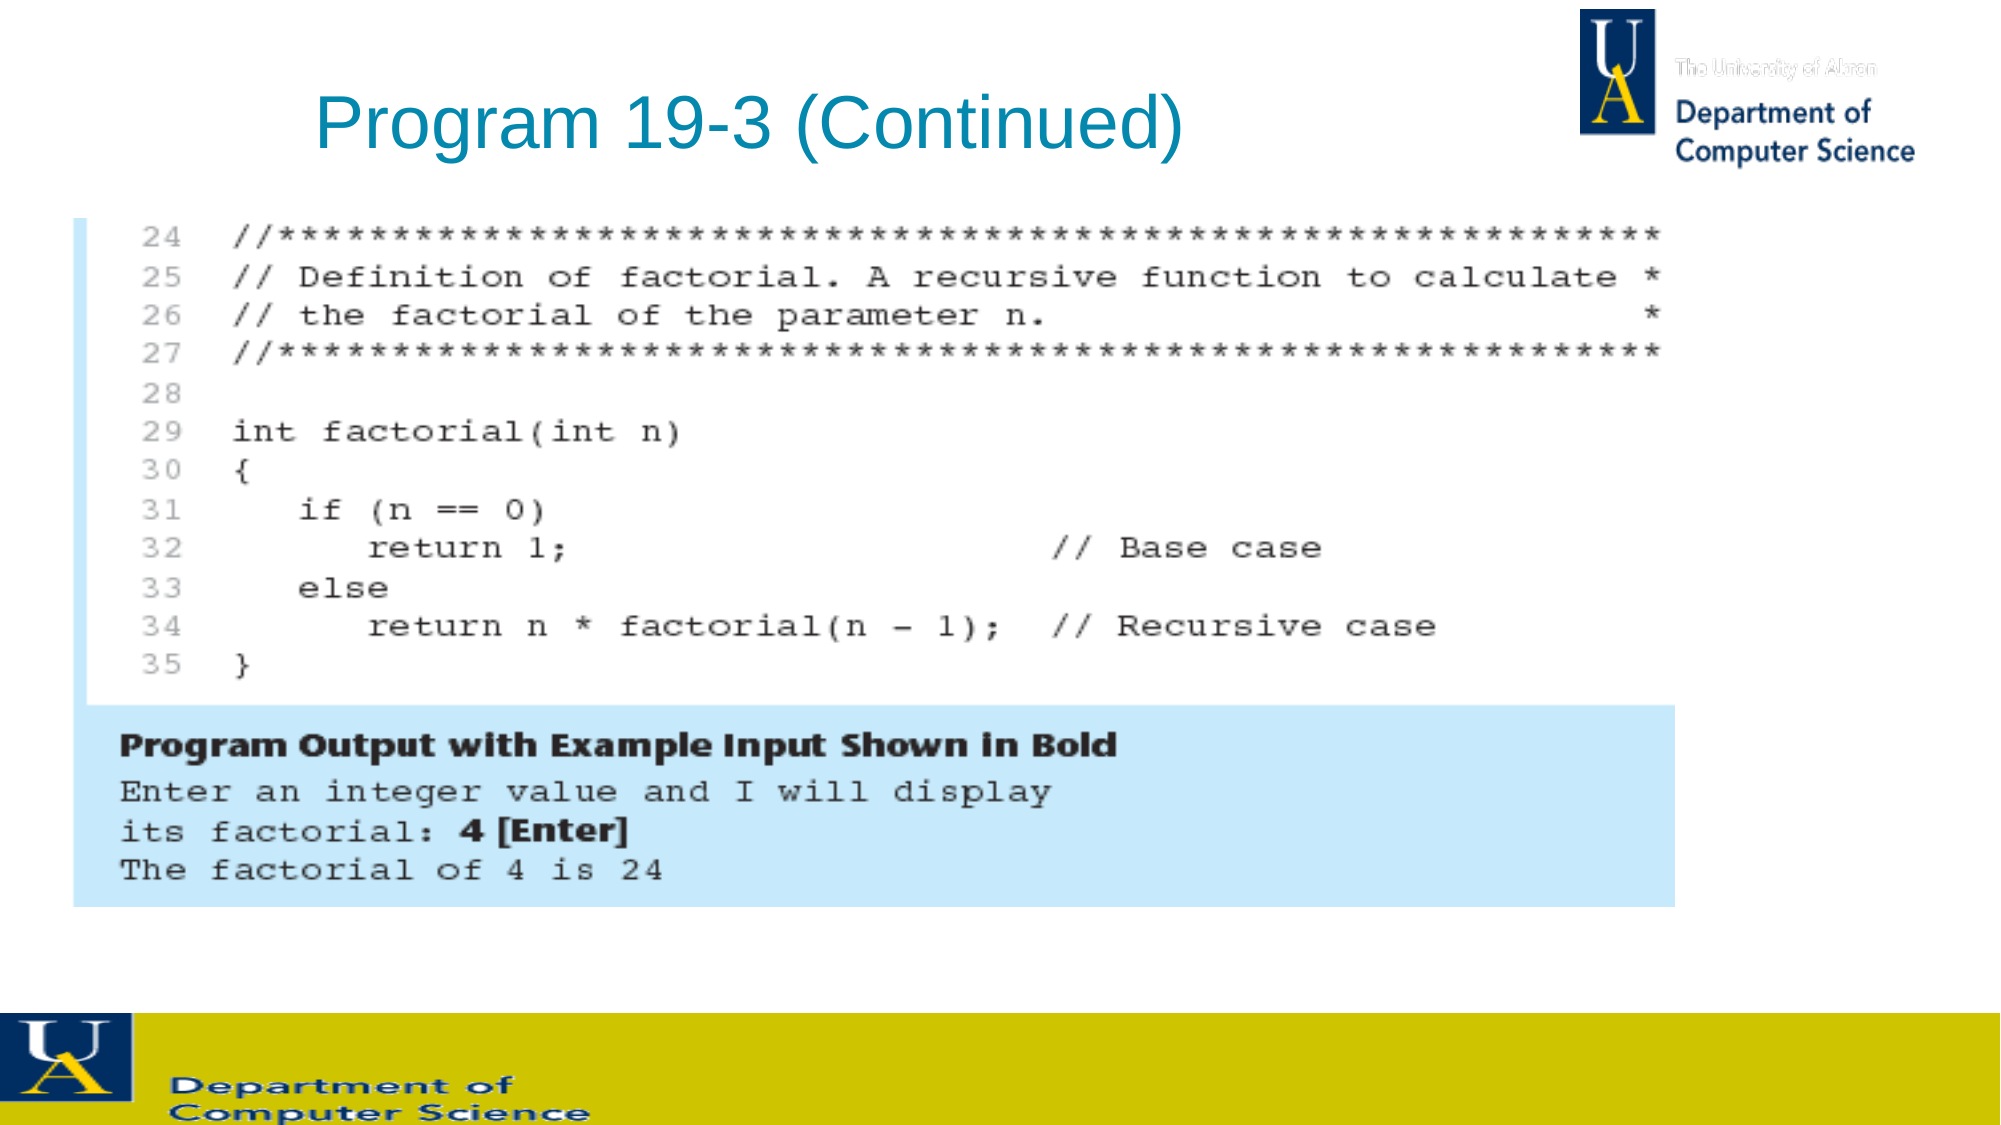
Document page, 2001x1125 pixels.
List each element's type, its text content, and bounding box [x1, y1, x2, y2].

text_box Program 19-3 (Continued) [299, 24, 1638, 213]
picture [69, 218, 1675, 907]
picture [1580, 9, 2001, 198]
picture [0, 1013, 2000, 1125]
